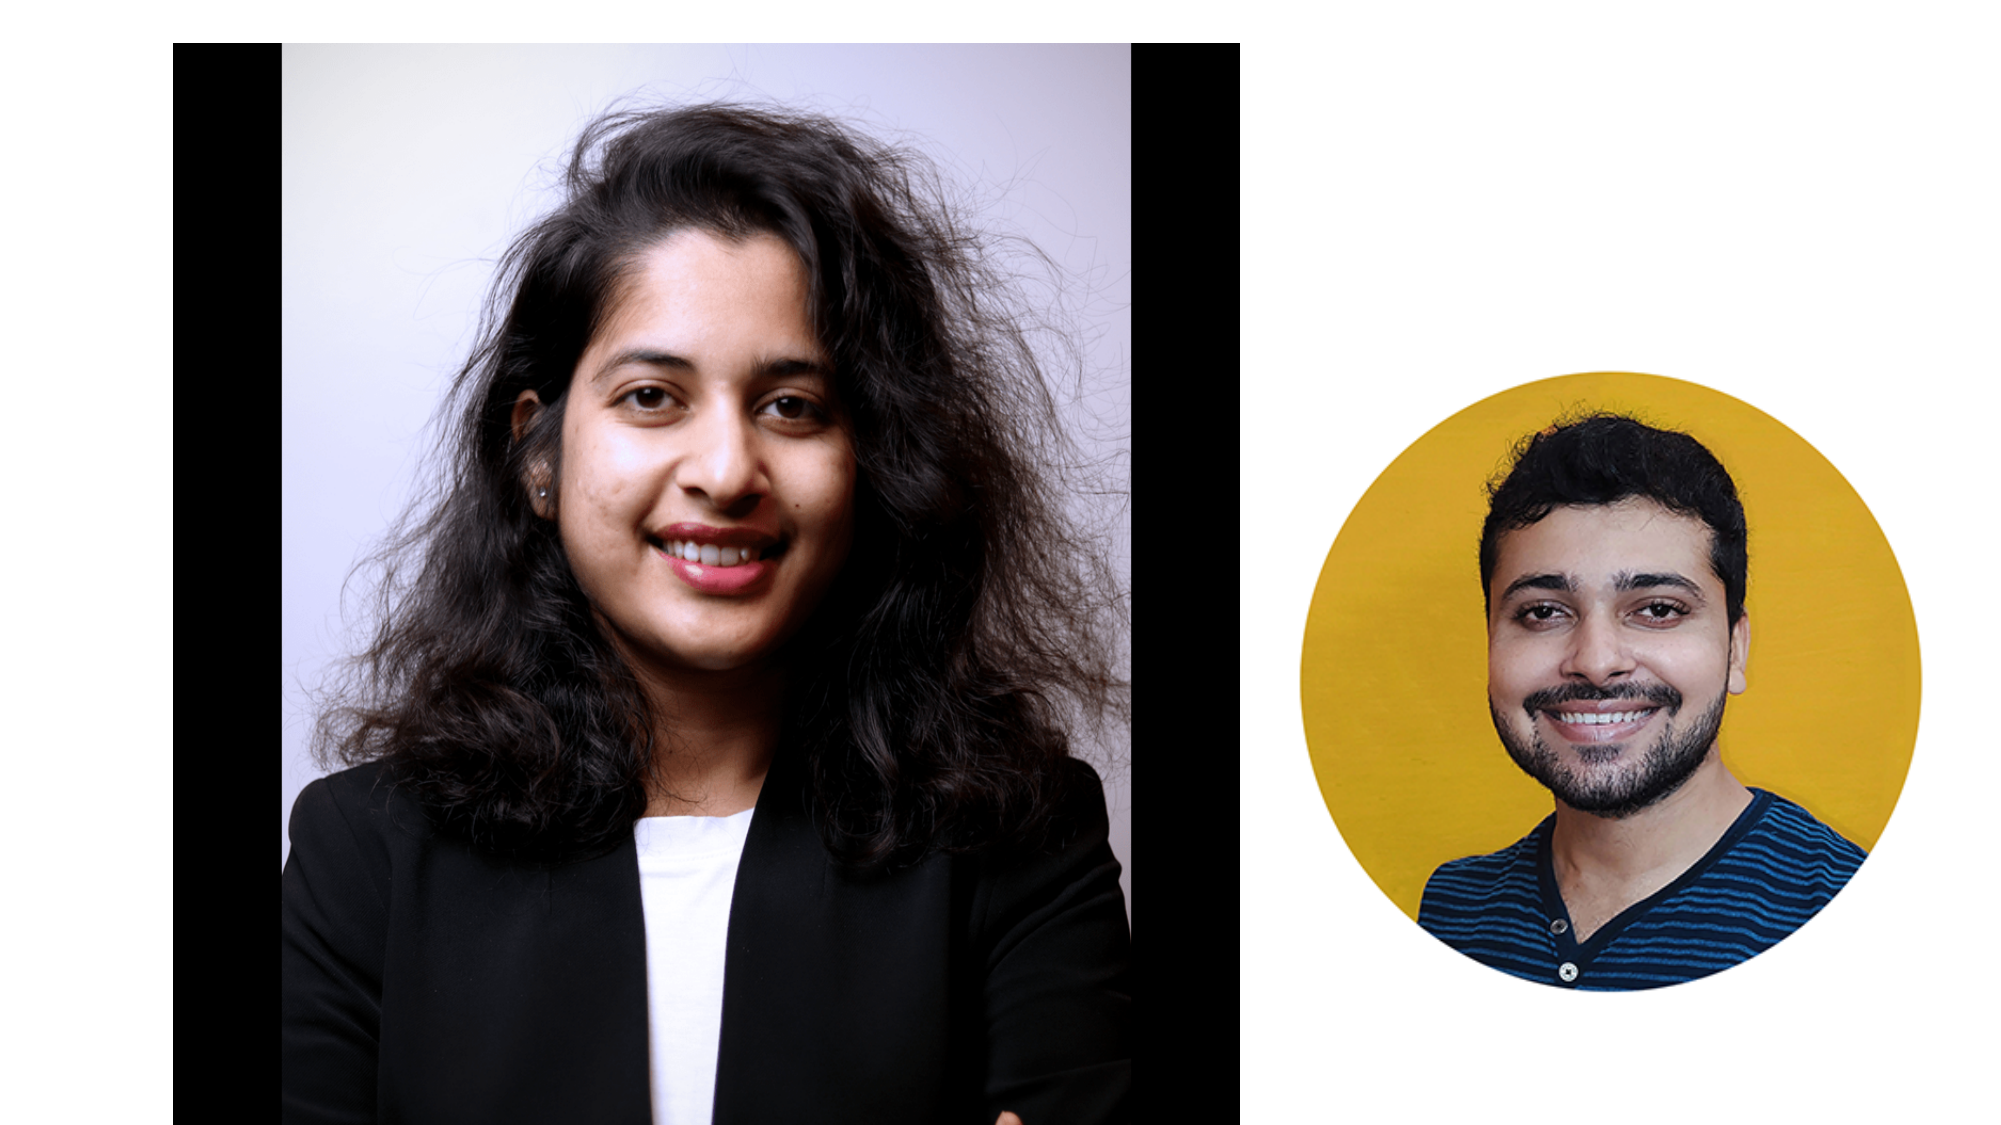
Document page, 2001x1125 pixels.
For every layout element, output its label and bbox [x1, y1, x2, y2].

picture [173, 42, 1240, 1125]
list [1255, 311, 1971, 1027]
